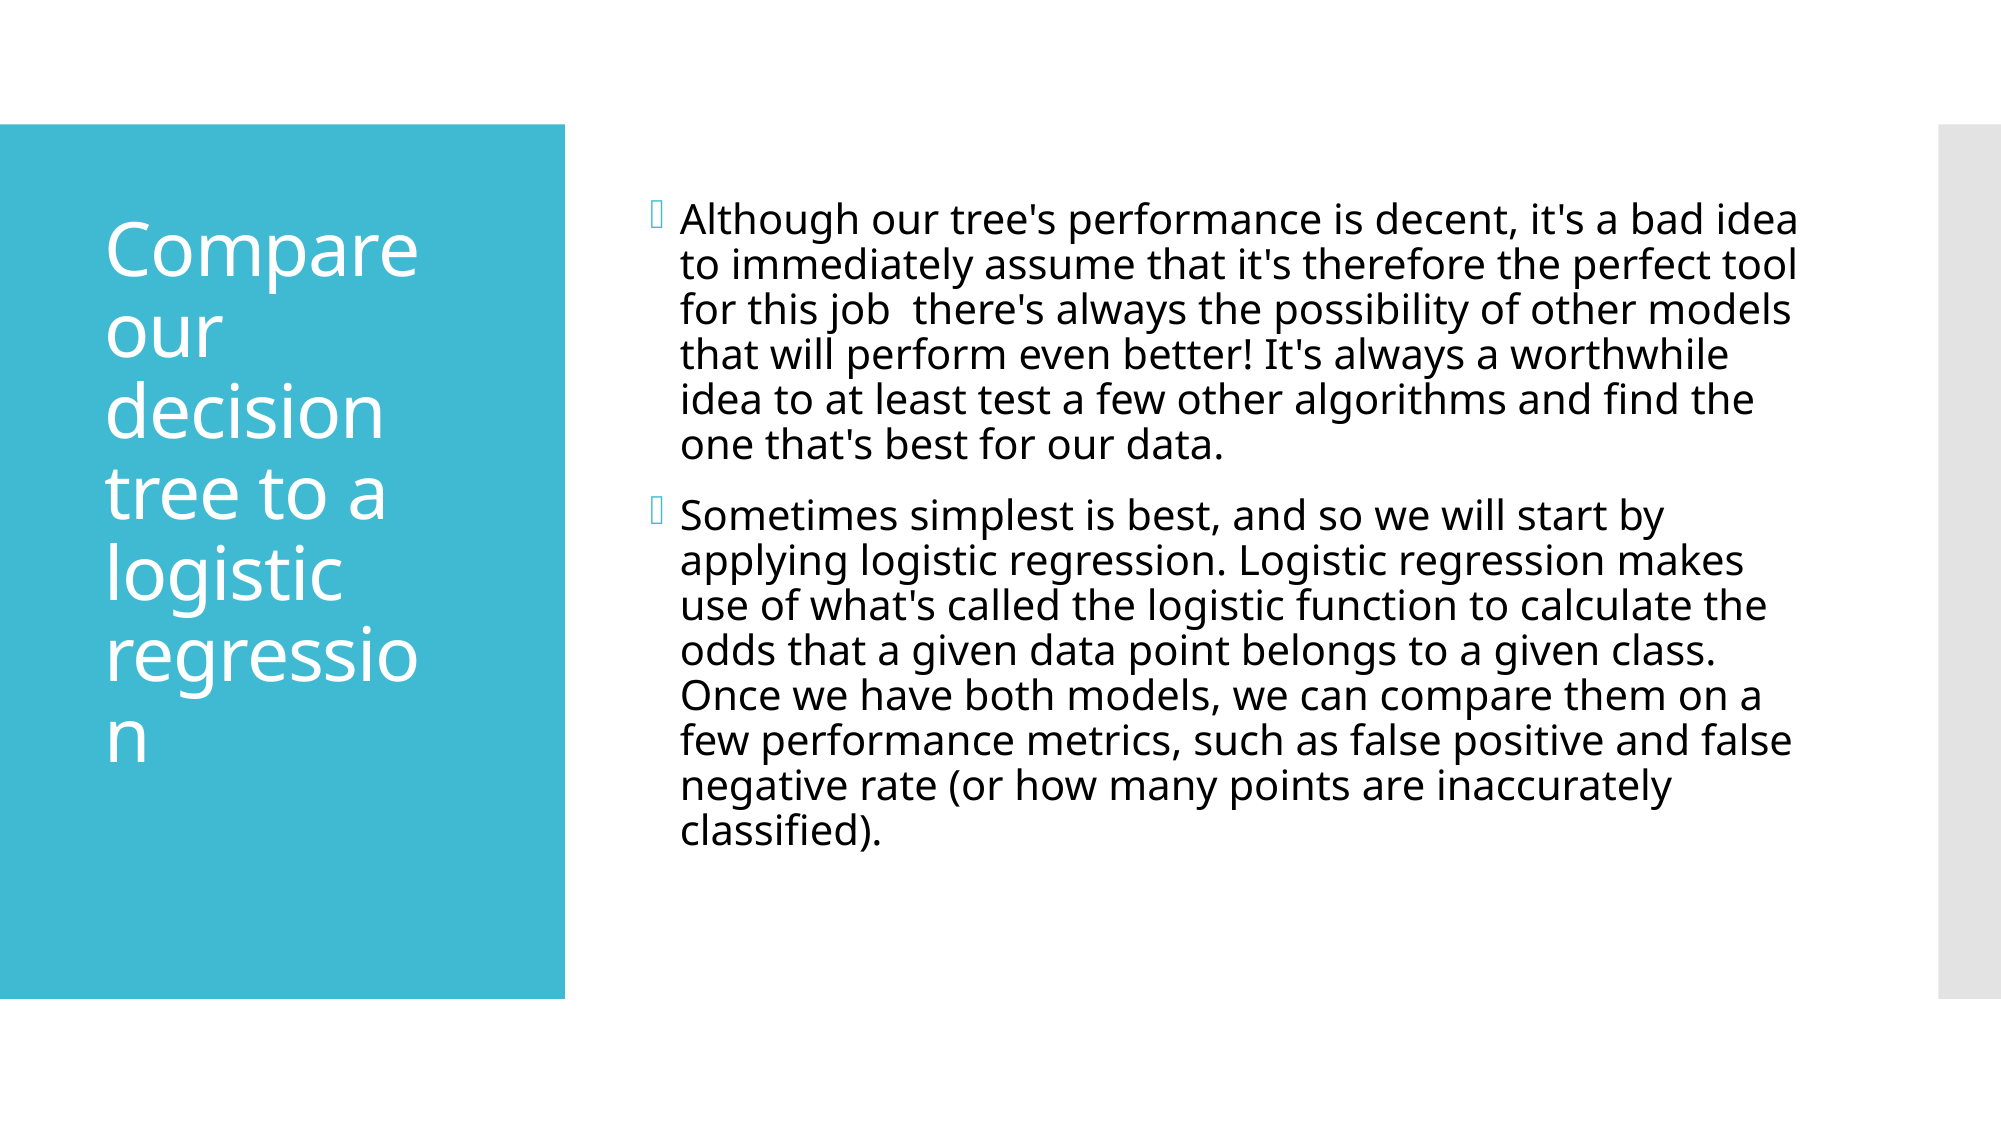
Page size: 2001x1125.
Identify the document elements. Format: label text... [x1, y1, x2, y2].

title Compare our decision tree to a logistic regression [89, 302, 470, 779]
list Although our tree's performance is decent, it's a bad idea to immediately assume that it's therefore the perfect tool for this job there's always the possibility of other models that will perform even better! It's always a worthwhile idea to at least test a few other algorithms and find the one that's best for our data. Sometimes simplest is best, and so we will start by applying logistic regression. Logistic regression makes use of what's called the logistic function to calculate the odds that a given data point belongs to a given class. Once we have both models, we can compare them on a few performance metrics, such as false positive and false negative rate (or how many points are inaccurately classified). [634, 141, 1835, 982]
